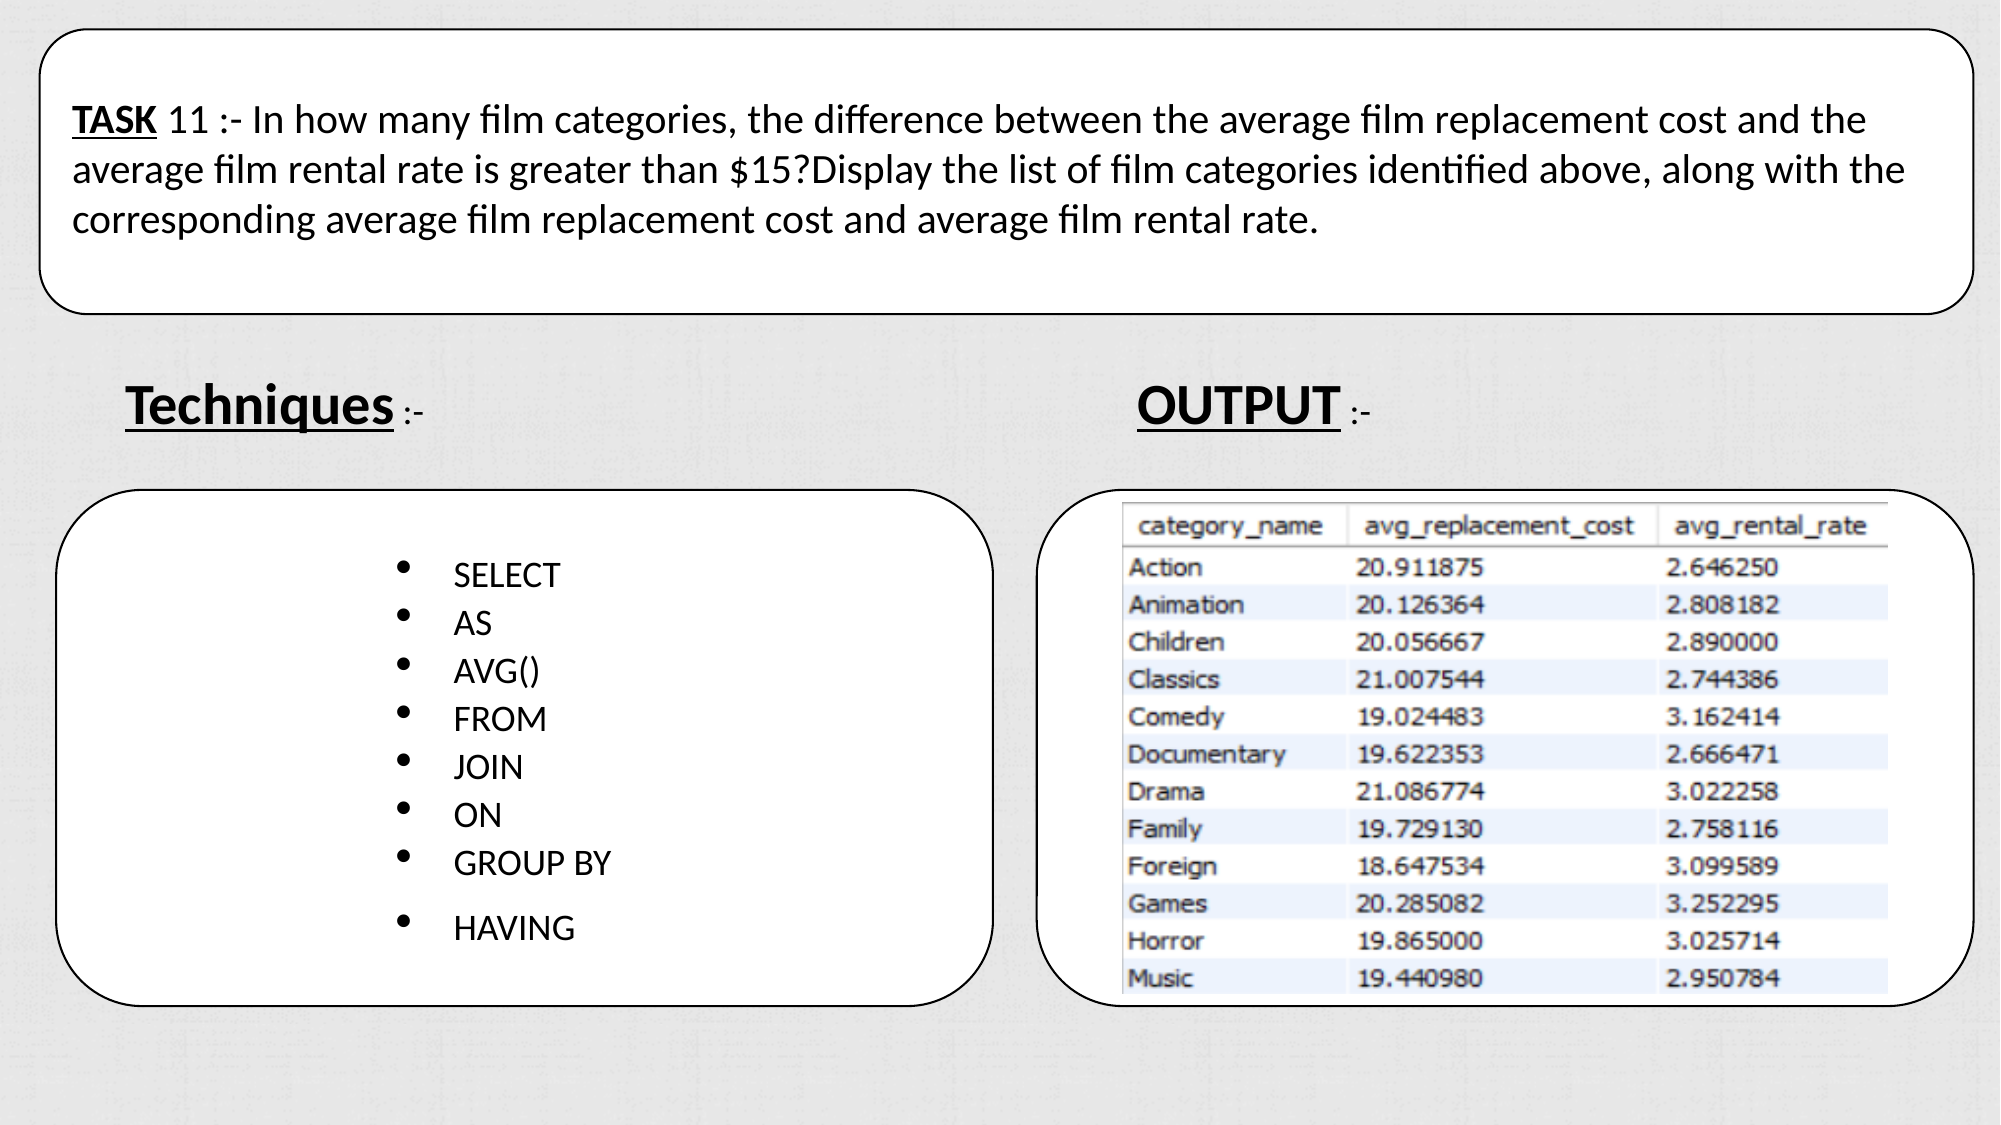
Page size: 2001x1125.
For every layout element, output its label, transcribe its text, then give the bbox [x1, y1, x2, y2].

text_box Techniques :- [110, 359, 517, 444]
text_box [38, 28, 1975, 316]
text_box SELECT AS AVG() FROM JOIN ON GROUP BY HAVING [382, 539, 638, 956]
text_box [55, 488, 994, 1008]
text_box TASK 11 :- In how many film categories, the difference between the average film replacement cost and the average film rental rate is greater than $15?Display the list of film categories identified above, along with the corresponding average film replacement cost and average film rental rate. [57, 84, 1943, 250]
picture [1122, 502, 1888, 994]
text_box [1035, 488, 1975, 1008]
text_box OUTPUT :- [1122, 359, 1602, 444]
